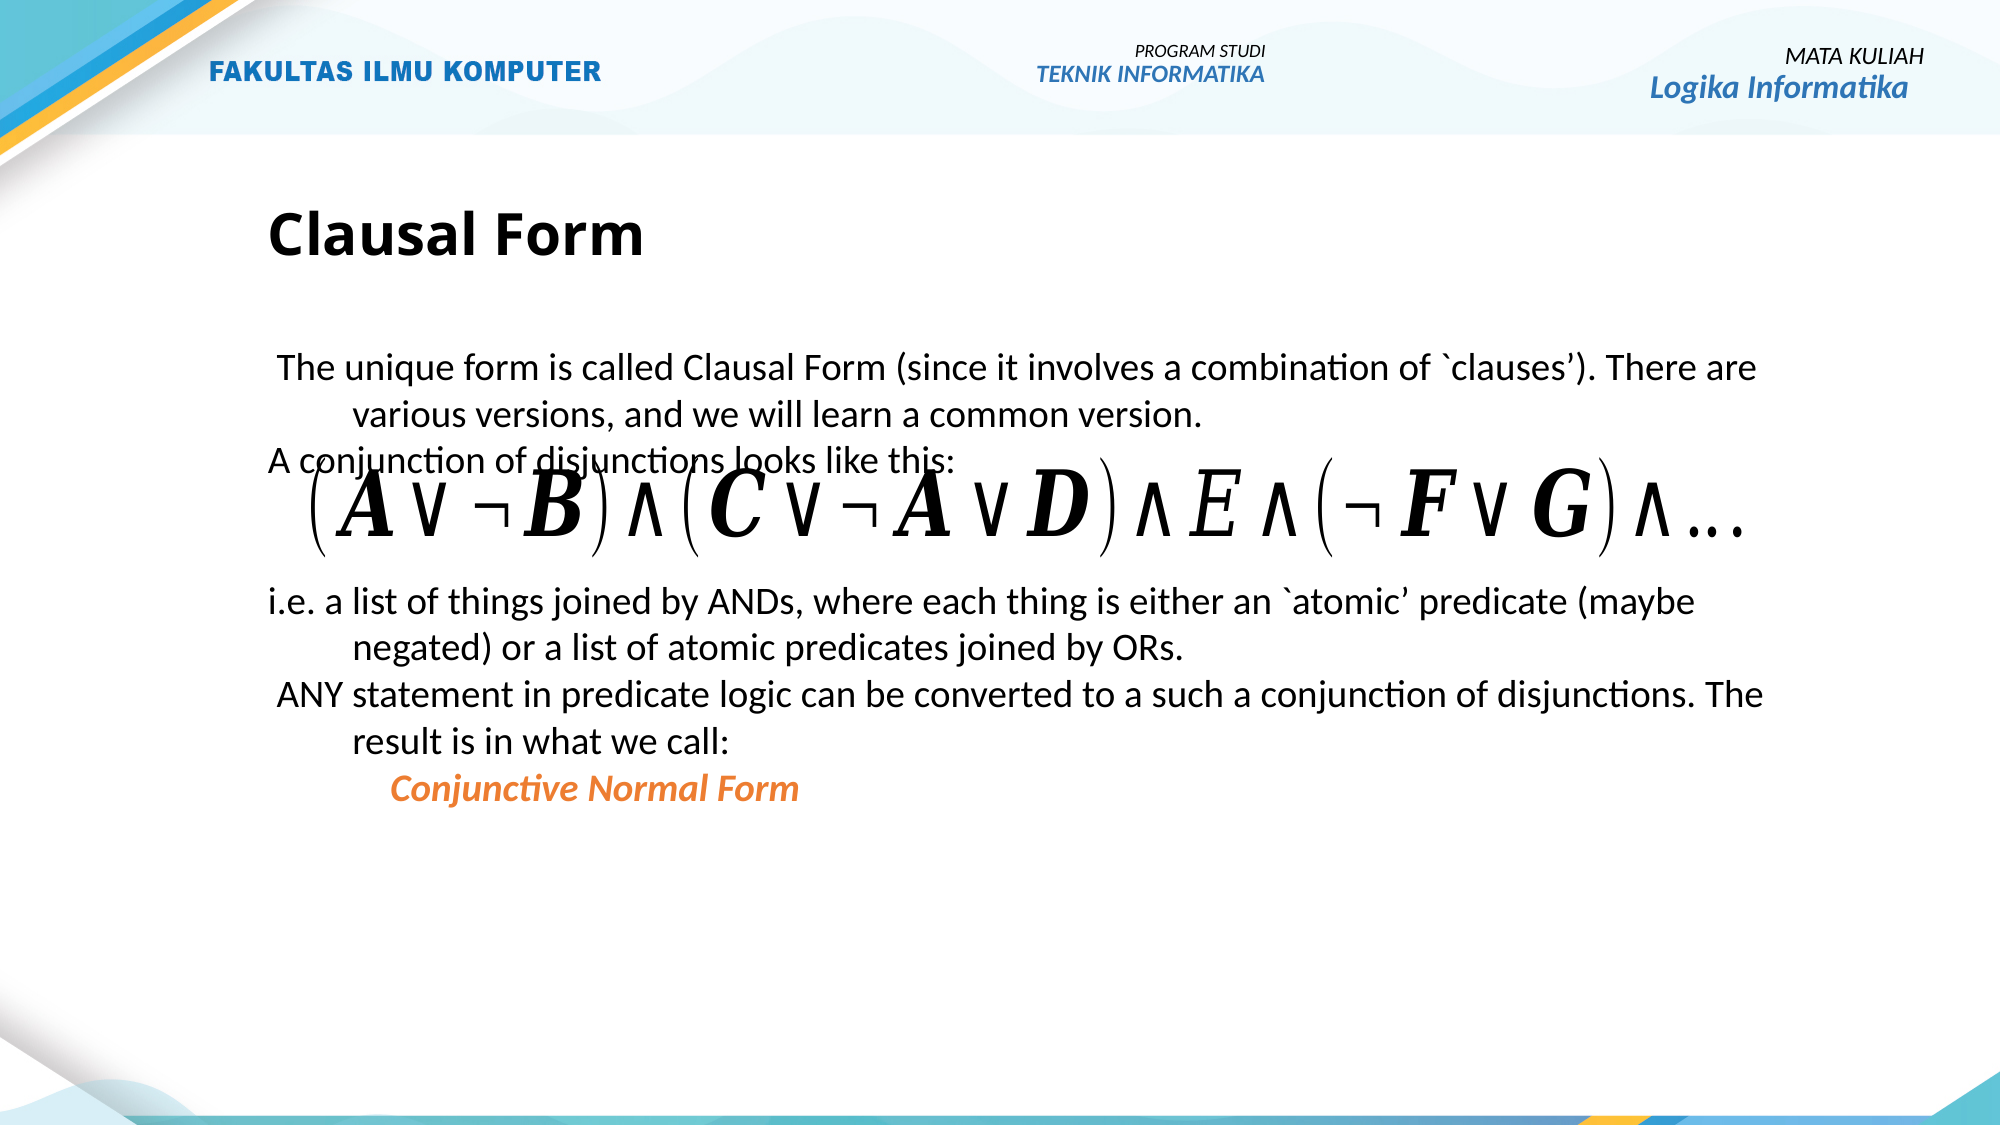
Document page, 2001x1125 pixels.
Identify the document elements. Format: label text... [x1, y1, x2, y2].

list The unique form is called Clausal Form (since it involves a combination of `clauses’). There are various versions, and we will learn a common version. A conjunction of disjunctions looks like this: i.e. a list of things joined by ANDs, where each thing is either an `atomic’ predicate (maybe negated) or a list of atomic predicates joined by ORs. ANY statement in predicate logic can be converted to a such a conjunction of disjunctions. The result is in what we call: Conjunctive Normal Form [252, 333, 1852, 822]
text_box PROGRAM STUDI TEKNIK INFORMATIKA [904, 33, 1281, 118]
picture [0, 0, 2000, 1125]
title Clausal Form [252, 170, 1852, 303]
text_box MATA KULIAH Logika Informatika [1374, 35, 1940, 147]
